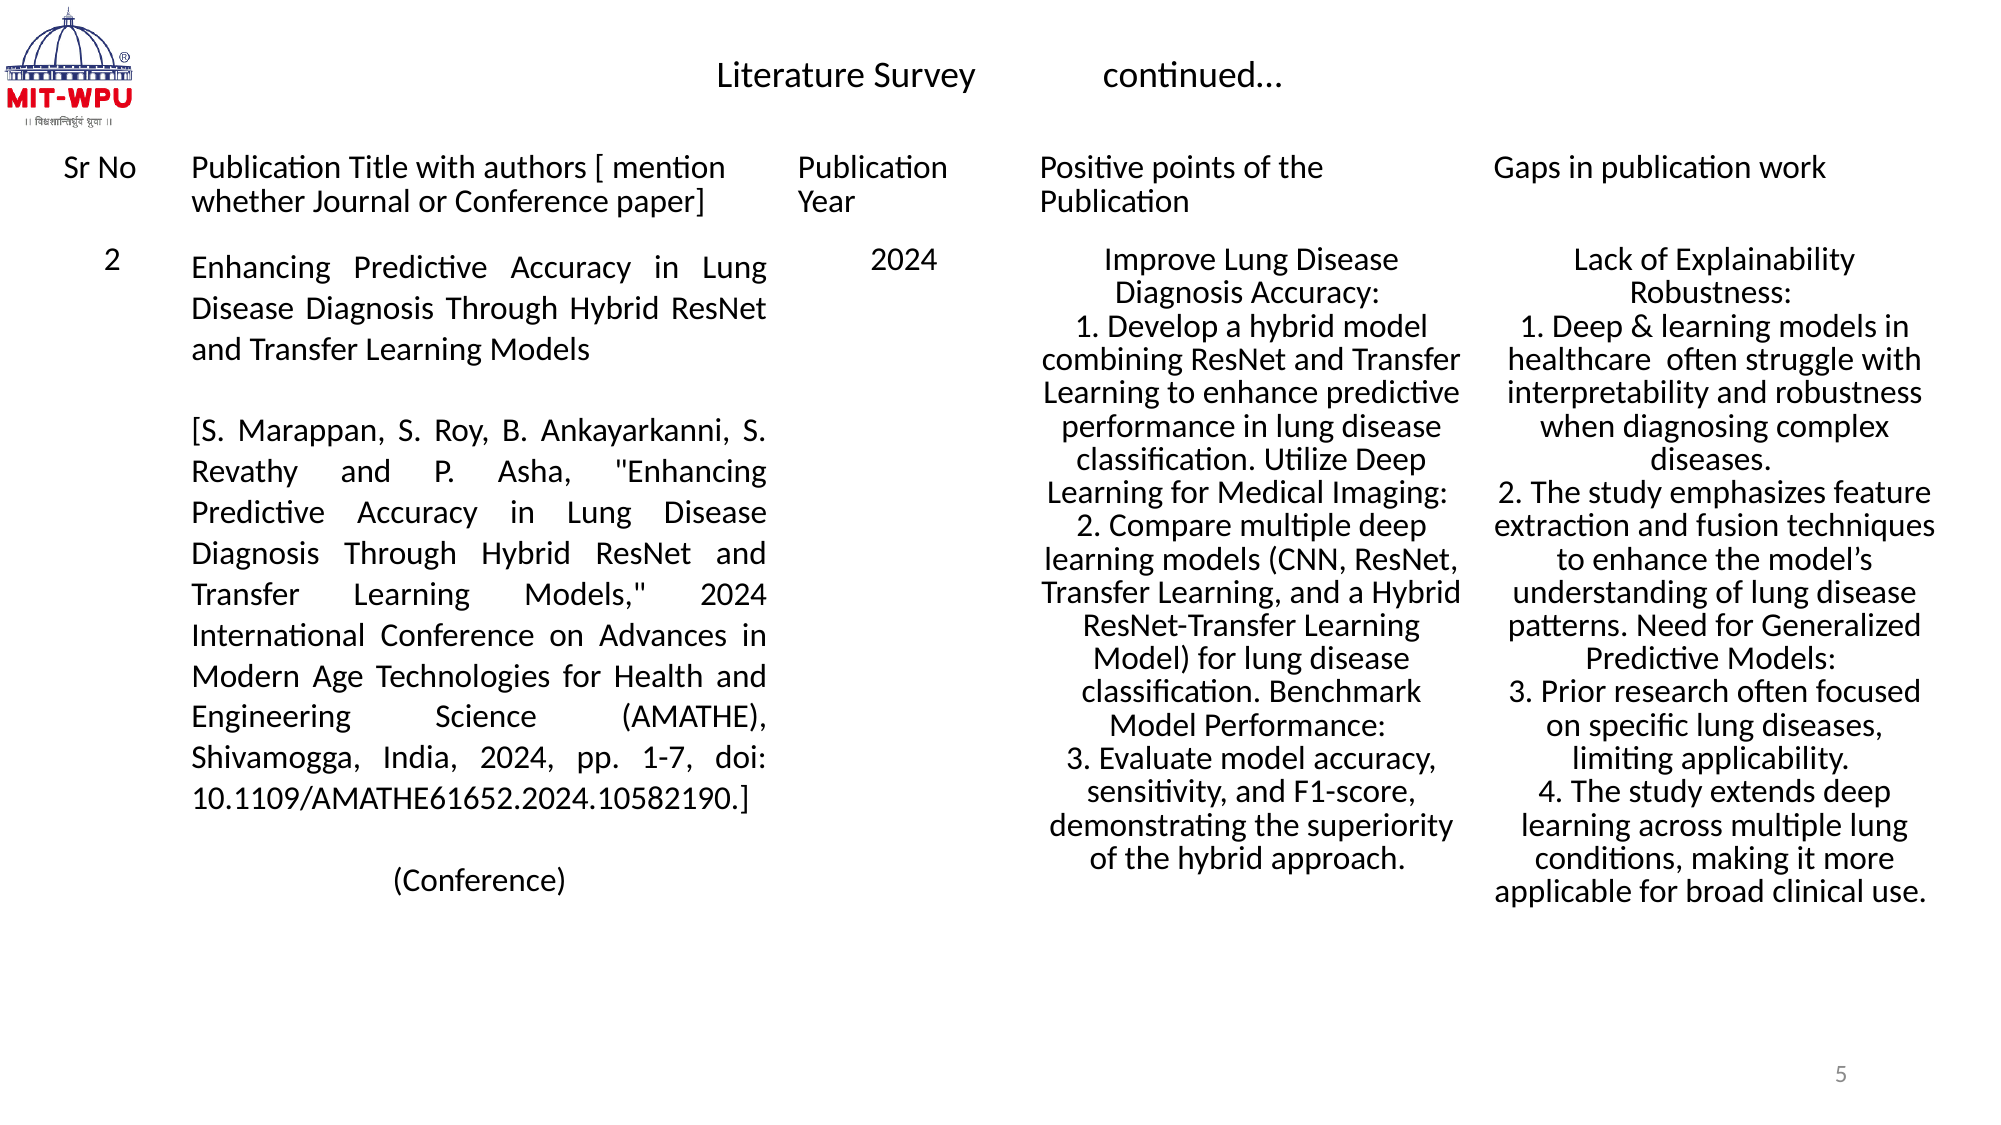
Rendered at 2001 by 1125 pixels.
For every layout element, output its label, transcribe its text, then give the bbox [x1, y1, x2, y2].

table_cell Lack of Explainability Robustness: 1. Deep & learning models in healthcare often struggle with interpretability and robustness when diagnosing complex diseases. 2. The study emphasizes feature extraction and fusion techniques to enhance the model’s understanding of lung disease patterns. Need for Generalized Predictive Models: 3. Prior research often focused on specific lung diseases, limiting applicability. 4. The study extends deep learning across multiple lung conditions, making it more applicable for broad clinical use. [1479, 238, 1951, 1026]
table_header Publication Year [783, 146, 1025, 238]
picture [0, 0, 138, 144]
table_header Publication Title with authors [ mention whether Journal or Conference paper] [176, 146, 783, 238]
slide_number 5 [1412, 1042, 1863, 1103]
table_cell 2 [49, 238, 176, 1026]
table_cell Improve Lung Disease Diagnosis Accuracy: 1. Develop a hybrid model combining ResNet and Transfer Learning to enhance predictive performance in lung disease classification. Utilize Deep Learning for Medical Imaging: 2. Compare multiple deep learning models (CNN, ResNet, Transfer Learning, and a Hybrid ResNet-Transfer Learning Model) for lung disease classification. Benchmark Model Performance: 3. Evaluate model accuracy, sensitivity, and F1-score, demonstrating the superiority of the hybrid approach. [1025, 238, 1479, 1026]
table_cell 2024 [783, 238, 1025, 1026]
table_header Sr No [49, 146, 176, 238]
table_header Positive points of the Publication [1025, 146, 1479, 238]
table_cell Enhancing Predictive Accuracy in Lung Disease Diagnosis Through Hybrid ResNet and Transfer Learning Models [S. Marappan, S. Roy, B. Ankayarkanni, S. Revathy and P. Asha, "Enhancing Predictive Accuracy in Lung Disease Diagnosis Through Hybrid ResNet and Transfer Learning Models," 2024 International Conference on Advances in Modern Age Technologies for Health and Engineering Science (AMATHE), Shivamogga, India, 2024, pp. 1-7, doi: 10.1109/AMATHE61652.2024.10582190.] (Conference) [176, 238, 783, 1026]
table_header Gaps in publication work [1479, 146, 1951, 238]
text_box Literature Survey continued… [334, 39, 1666, 111]
